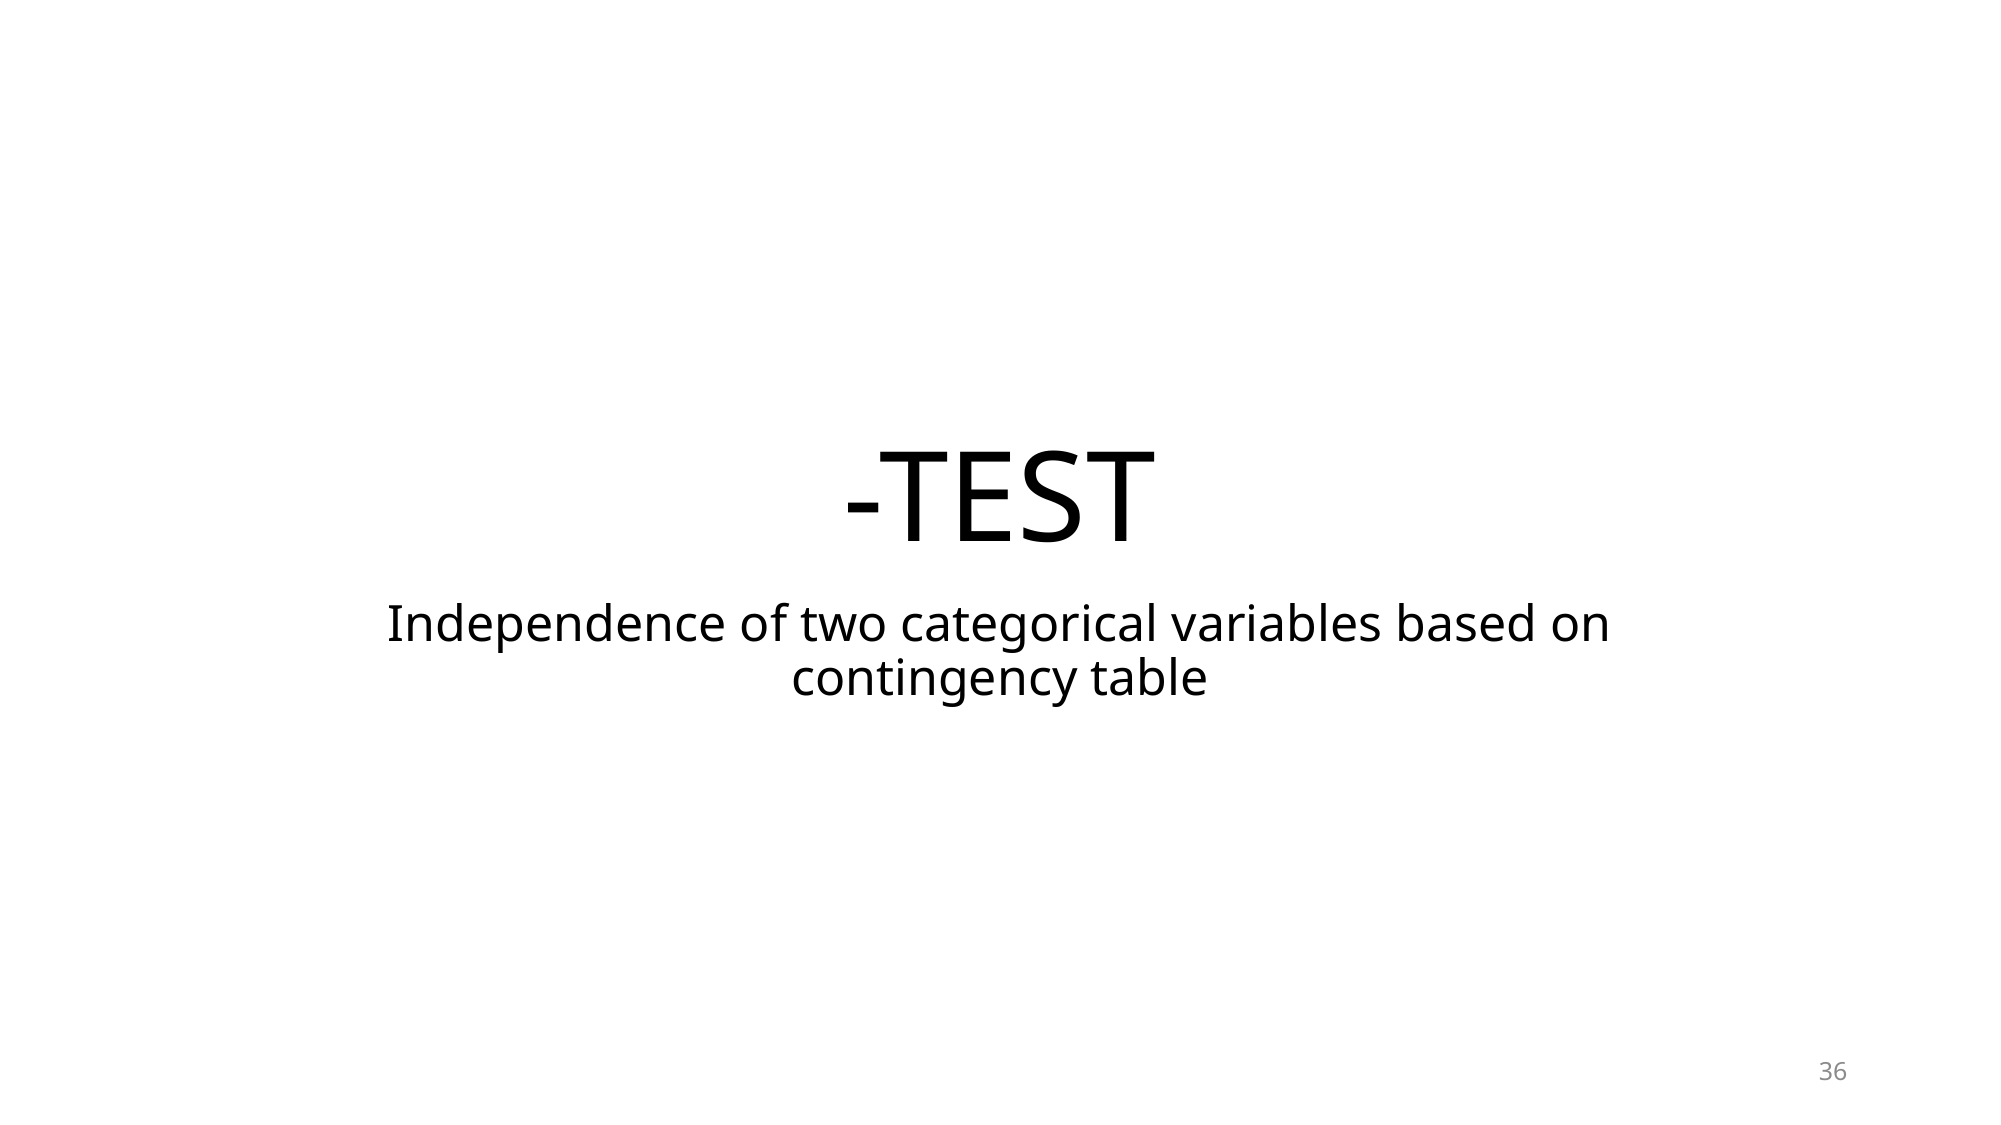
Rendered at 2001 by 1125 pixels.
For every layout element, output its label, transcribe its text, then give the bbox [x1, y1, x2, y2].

subtitle Independence of two categorical variables based on contingency table [249, 590, 1750, 863]
slide_number 36 [1412, 1042, 1863, 1103]
